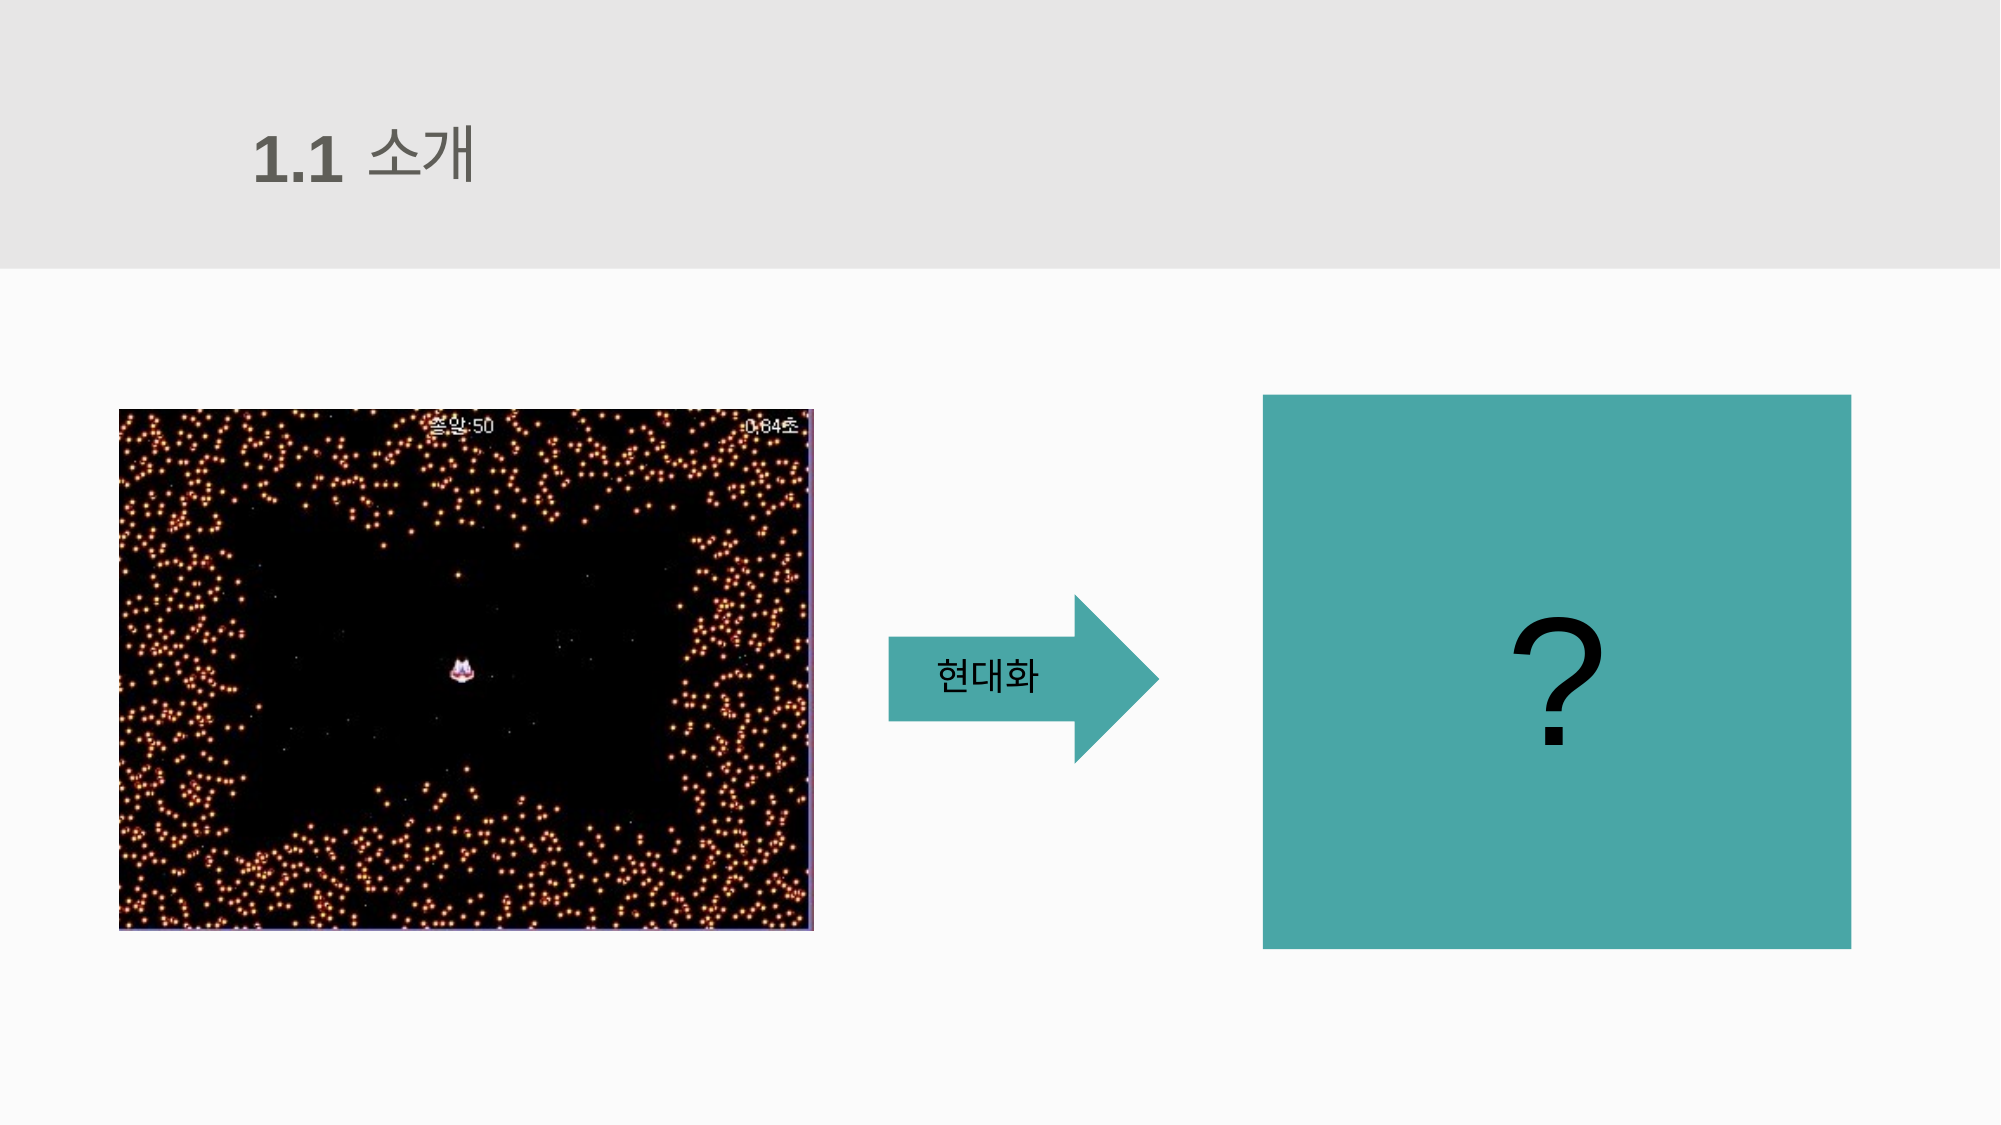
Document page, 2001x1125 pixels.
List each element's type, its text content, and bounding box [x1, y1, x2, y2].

text_box [0, 0, 2000, 270]
text_box ? [1262, 394, 1852, 950]
text_box [887, 591, 1161, 767]
picture [119, 409, 814, 931]
text_box 1.1 [237, 108, 360, 204]
text_box 소개 [351, 107, 494, 198]
text_box 현대화 [921, 645, 1079, 699]
